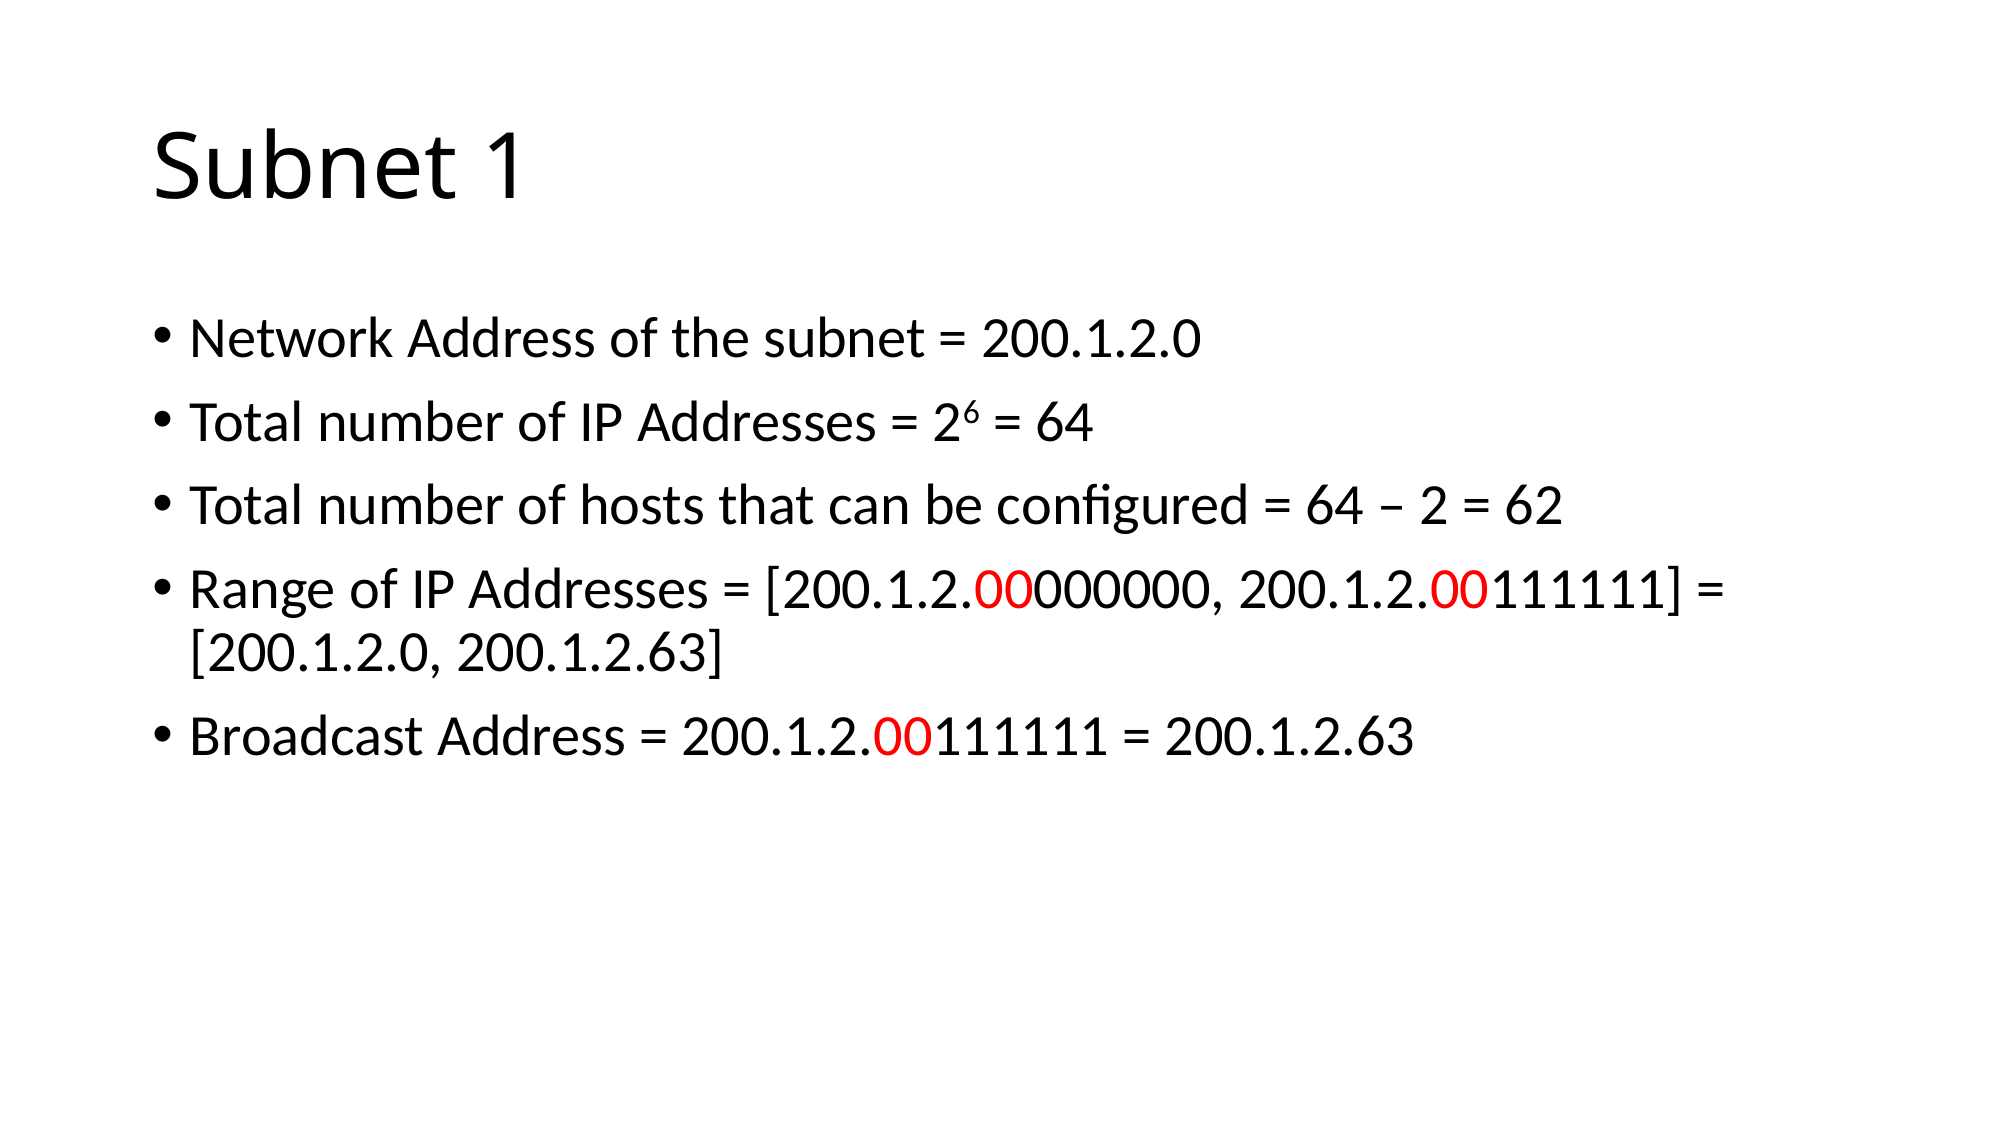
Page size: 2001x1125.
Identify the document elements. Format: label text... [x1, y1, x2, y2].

title Subnet 1 [137, 59, 1863, 278]
list Network Address of the subnet = 200.1.2.0 Total number of IP Addresses = 26 = 64 Total number of hosts that can be configured = 64 – 2 = 62 Range of IP Addresses = [200.1.2.00000000, 200.1.2.00111111] = [200.1.2.0, 200.1.2.63] Broadcast Address = 200.1.2.00111111 = 200.1.2.63 [137, 299, 1863, 1014]
